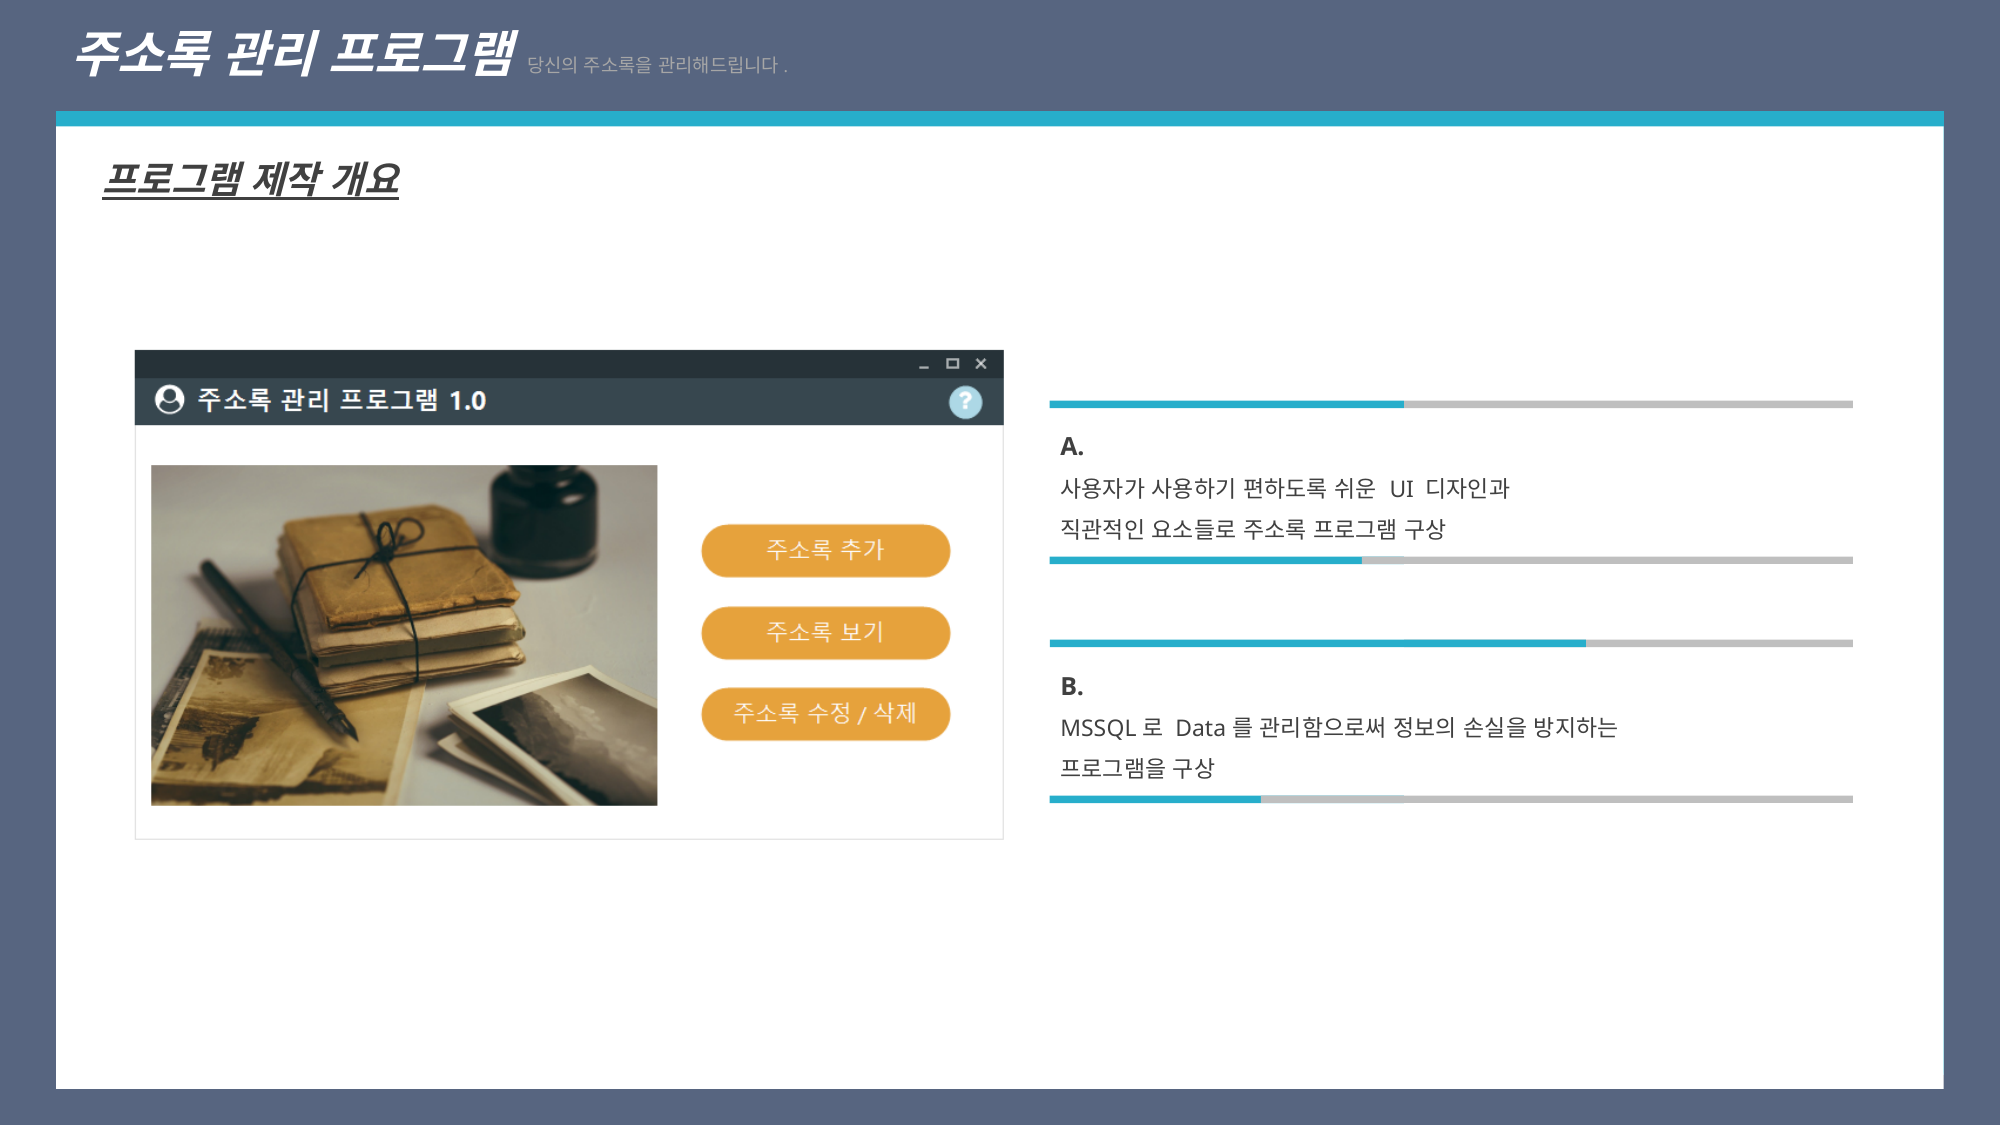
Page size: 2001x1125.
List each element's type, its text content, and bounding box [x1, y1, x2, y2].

text_box A. 사용자가 사용하기 편하도록 쉬운 UI 디자인과 직관적인 요소들로 주소록 프로그램 구상 [1045, 408, 1643, 551]
text_box B. MSSQL로 Data를 관리함으로써 정보의 손실을 방지하는 프로그램을 구상 [1045, 647, 1670, 790]
text_box [1260, 794, 1854, 804]
text_box [1049, 400, 1403, 409]
text_box 프로그램 제작 개요 [56, 126, 446, 209]
text_box 주소록 관리 프로그램 당신의 주소록을 관리해드립니다. [56, 15, 1293, 91]
text_box [1403, 400, 1854, 409]
text_box [1049, 639, 1587, 648]
text_box [1361, 556, 1854, 565]
text_box [1587, 639, 1854, 648]
picture [129, 343, 1011, 847]
text_box [1049, 795, 1260, 804]
text_box [1049, 556, 1361, 565]
text_box [55, 125, 1945, 1090]
